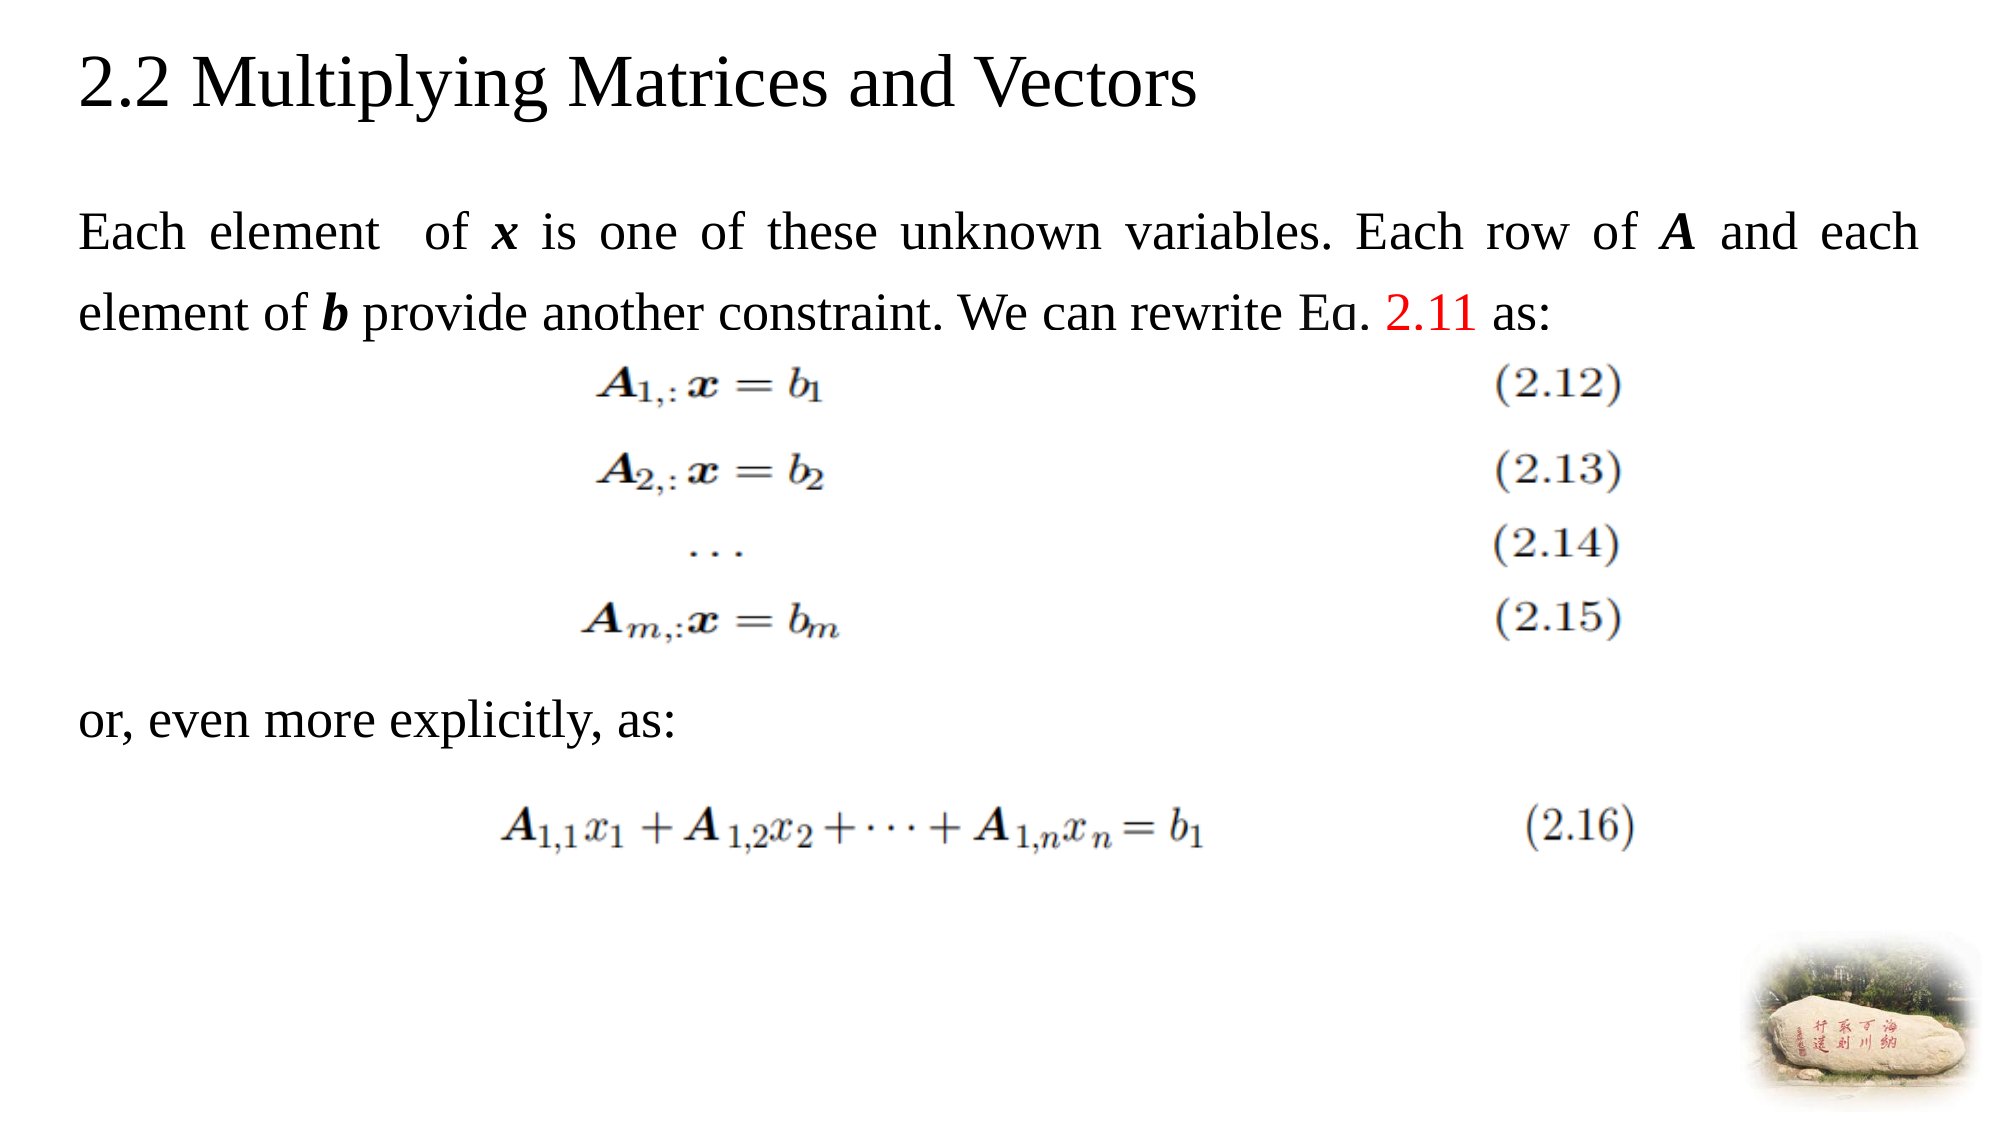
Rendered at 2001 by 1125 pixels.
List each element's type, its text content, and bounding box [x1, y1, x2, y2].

picture [1740, 927, 1985, 1112]
picture [558, 330, 1680, 694]
picture [470, 782, 1666, 881]
title 2.2 Multiplying Matrices and Vectors [63, 21, 1936, 142]
